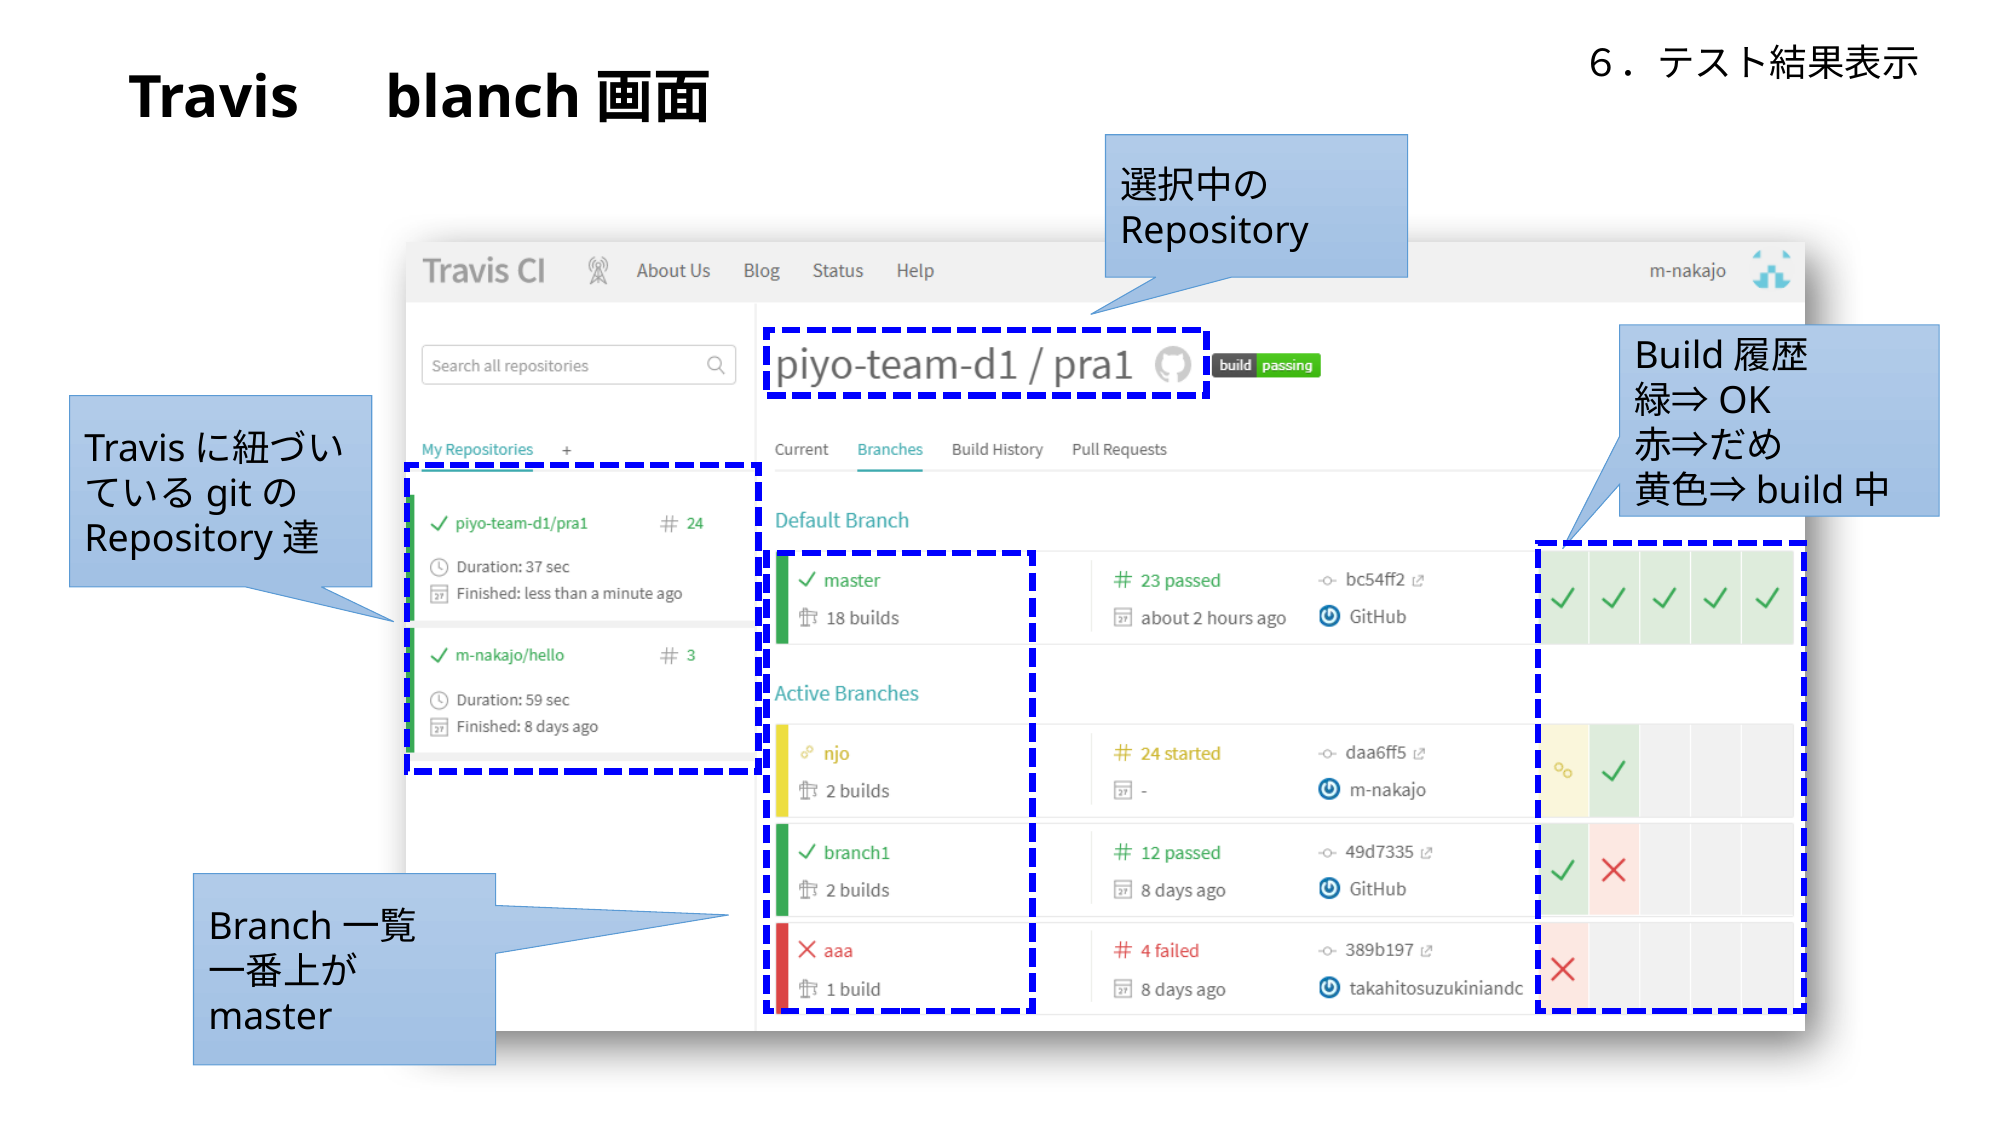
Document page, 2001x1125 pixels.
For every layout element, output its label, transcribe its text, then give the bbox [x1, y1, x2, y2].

text_box Travisに紐づいているgitのRepository達 [69, 395, 395, 623]
picture [406, 242, 1805, 1031]
text_box 選択中のRepository [1104, 134, 1409, 242]
text_box Branch一覧 一番上がmaster [192, 873, 497, 1066]
text_box ６．テスト結果表示 [1567, 31, 1992, 92]
text_box Build履歴 緑⇒OK 赤⇒だめ 黄色⇒build中 [1805, 324, 1940, 517]
title Travis blanch画面 [113, 38, 1839, 159]
